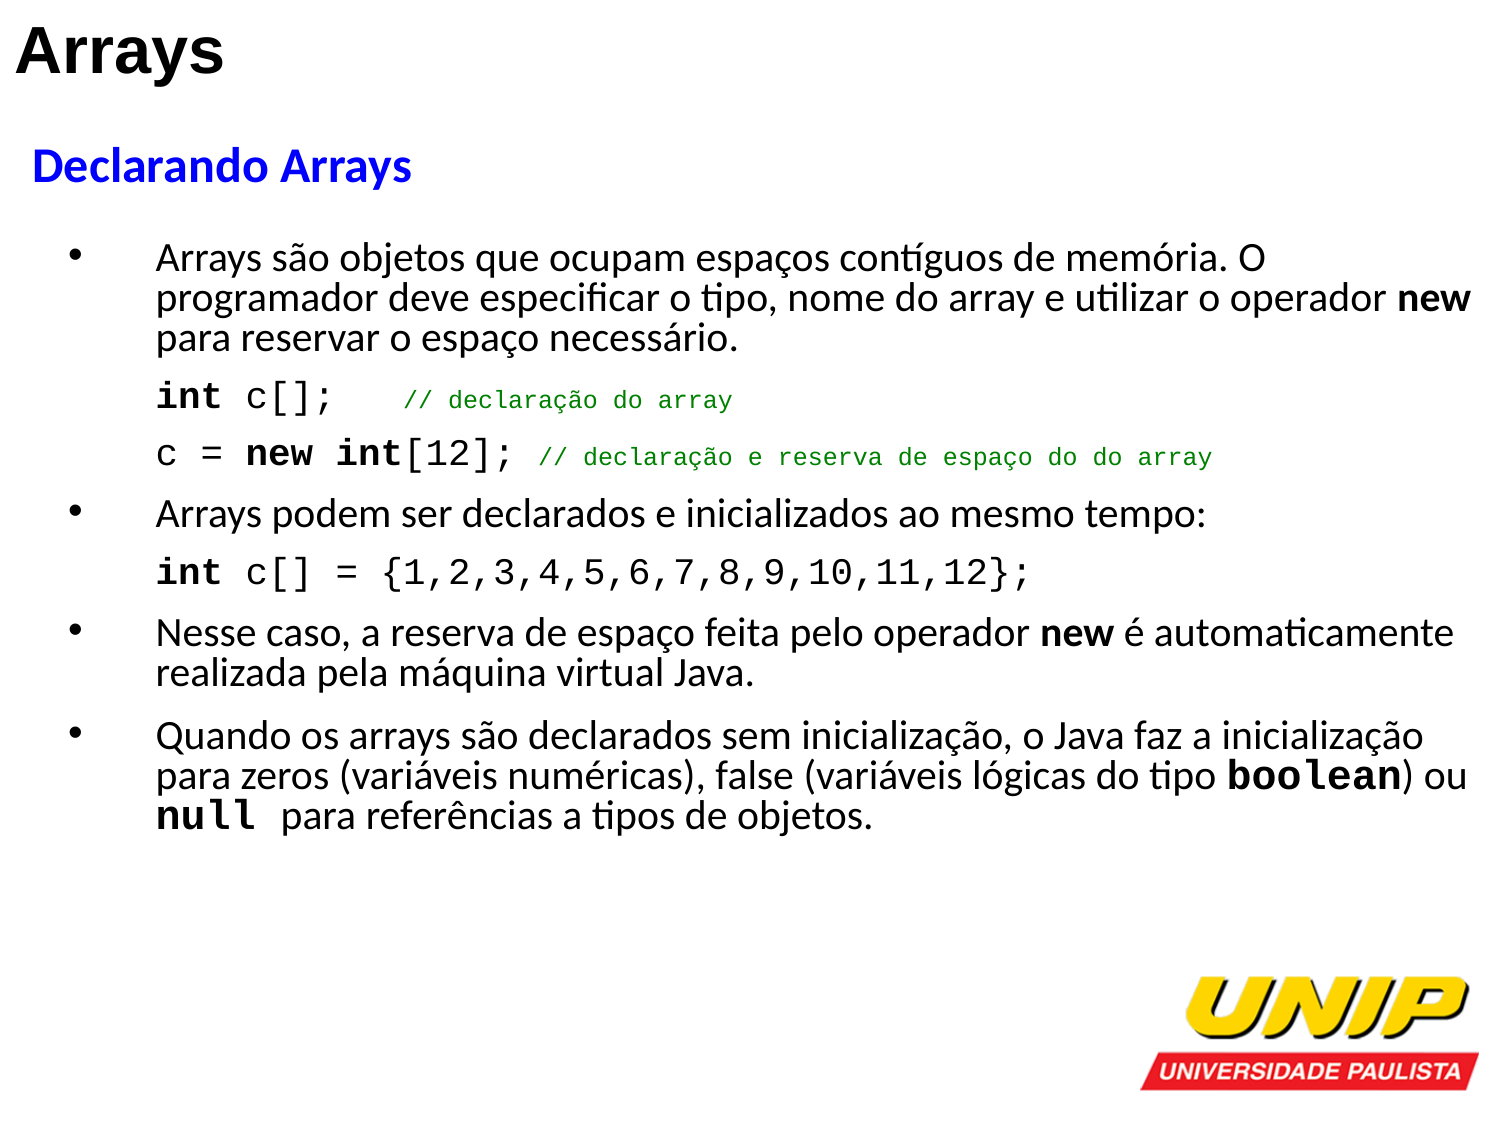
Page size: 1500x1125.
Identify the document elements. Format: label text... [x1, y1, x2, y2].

list Arrays são objetos que ocupam espaços contíguos de memória. O programador deve especificar o tipo, nome do array e utilizar o operador new para reservar o espaço necessário. int c[]; // declaração do array c = new int[12]; // declaração e reserva de espaço do do array Arrays podem ser declarados e inicializados ao mesmo tempo: int c[] = {1,2,3,4,5,6,7,8,9,10,11,12}; Nesse caso, a reserva de espaço feita pelo operador new é automaticamente realizada pela máquina virtual Java. Quando os arrays são declarados sem inicialização, o Java faz a inicialização para zeros (variáveis numéricas), false (variáveis lógicas do tipo boolean) ou null para referências a tipos de objetos. [53, 231, 1500, 1047]
text_box Arrays [0, 0, 1500, 95]
text_box Declarando Arrays [17, 125, 1176, 201]
picture [1139, 1047, 1480, 1096]
